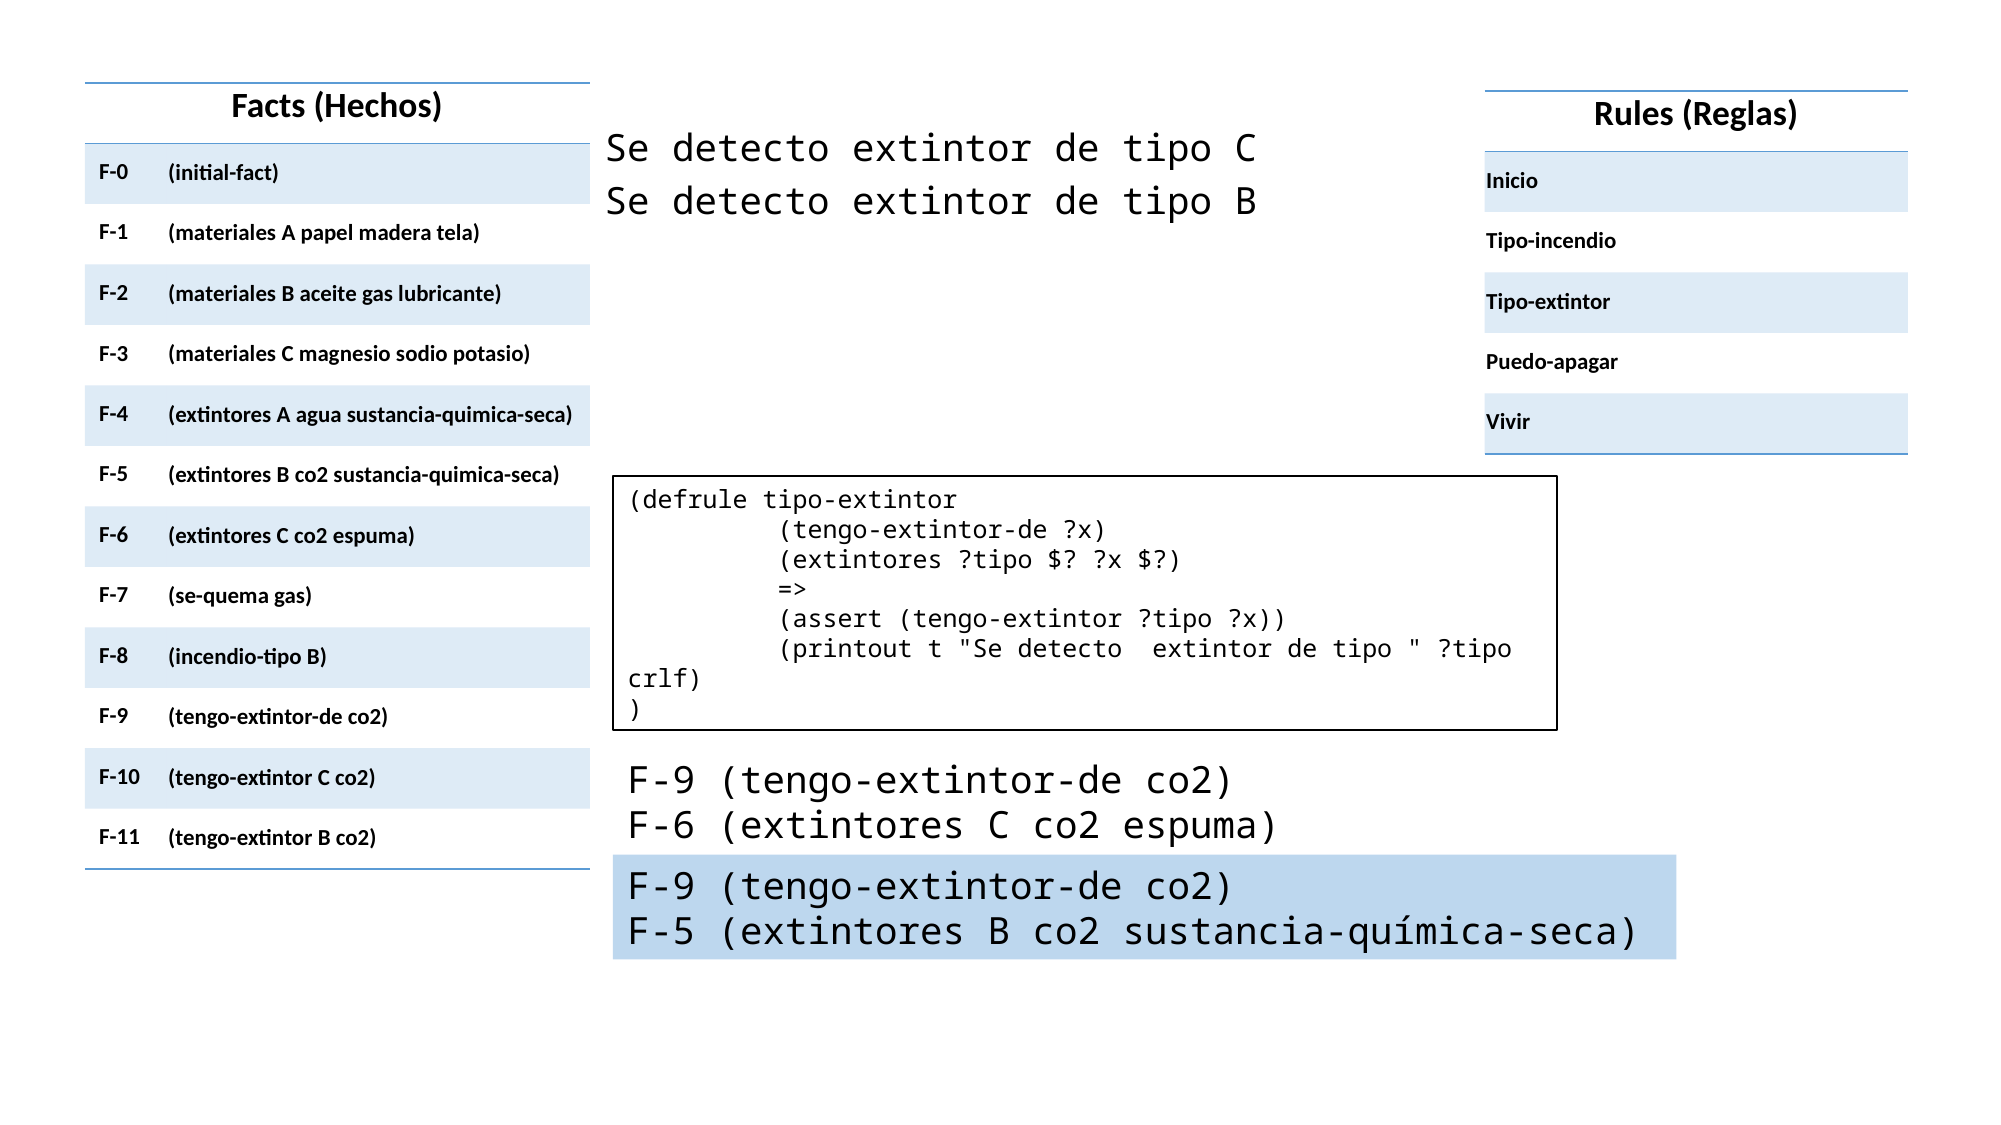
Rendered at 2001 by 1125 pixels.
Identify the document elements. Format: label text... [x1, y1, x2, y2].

text_box (defrule tipo-extintor (tengo-extintor-de ?x) (extintores ?tipo $? ?x $?) => (assert (tengo-extintor ?tipo ?x)) (printout t "Se detecto extintor de tipo " ?tipo crlf) ) [612, 475, 1557, 731]
table_cell F-5 [85, 446, 167, 506]
table_cell (extintores B co2 sustancia-quimica-seca) [167, 446, 590, 506]
table_cell Vivir [1485, 393, 1908, 453]
table_cell F-1 [85, 204, 167, 264]
table_cell (initial-fact) [167, 144, 589, 204]
table_cell (extintores C co2 espuma) [167, 506, 590, 567]
table_cell F-7 [85, 567, 167, 627]
table_header Facts (Hechos) [85, 84, 590, 143]
table_cell F-6 [85, 506, 167, 567]
table_cell F-4 [85, 385, 167, 446]
table_cell Puedo-apagar [1485, 333, 1908, 393]
table_cell Tipo-incendio [1485, 212, 1908, 272]
table_cell (materiales B aceite gas lubricante) [167, 264, 590, 325]
table_cell F-8 [85, 627, 167, 688]
table_cell F-3 [85, 325, 167, 385]
table_cell (incendio-tipo B) [167, 627, 590, 688]
table_cell F-10 [85, 748, 167, 809]
table_cell (extintores A agua sustancia-quimica-seca) [167, 385, 590, 446]
table_cell (materiales A papel madera tela) [167, 204, 590, 264]
table_header Rules (Reglas) [1485, 92, 1908, 151]
text_box F-9 (tengo-extintor-de co2) F-6 (extintores C co2 espuma) [612, 748, 1511, 854]
table_cell F-0 [85, 144, 167, 204]
table_cell F-9 [85, 688, 167, 748]
text_box Se detecto extintor de tipo B [589, 169, 1654, 230]
table_cell Tipo-extintor [1485, 272, 1908, 333]
table_cell (tengo-extintor C co2) [167, 748, 590, 809]
table_cell (materiales C magnesio sodio potasio) [167, 325, 590, 385]
table_cell (se-quema gas) [167, 567, 590, 627]
table_cell F-2 [85, 264, 167, 325]
table_cell Inicio [1654, 152, 1908, 212]
text_box Se detecto extintor de tipo C [589, 116, 1654, 169]
table_cell (tengo-extintor B co2) [167, 809, 590, 868]
table_cell (tengo-extintor-de co2) [167, 688, 590, 748]
text_box F-9 (tengo-extintor-de co2) F-5 (extintores B co2 sustancia-química-seca) [612, 854, 1677, 960]
table_cell F-11 [85, 809, 167, 868]
